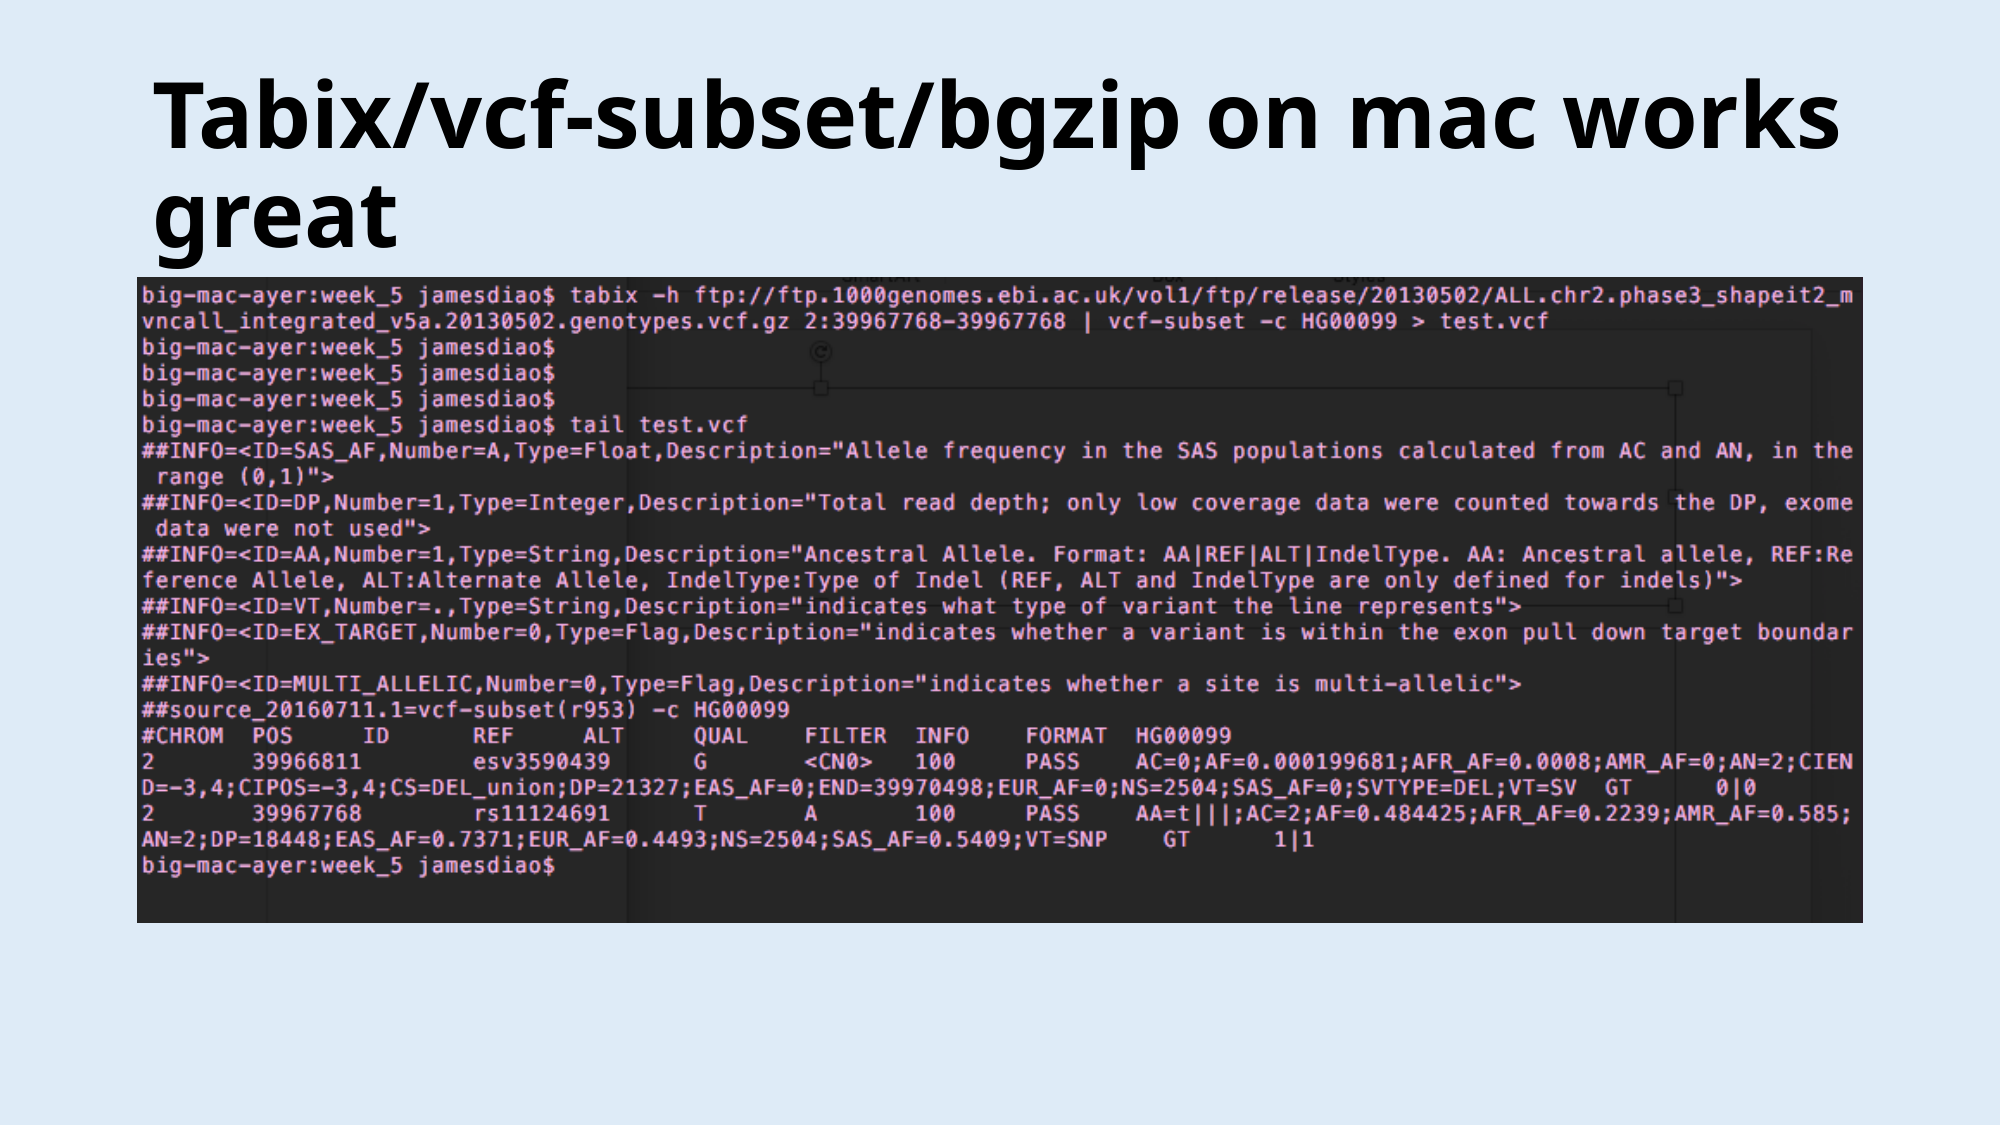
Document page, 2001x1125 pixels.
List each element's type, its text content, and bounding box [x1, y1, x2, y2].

title Tabix/vcf-subset/bgzip on mac works great [137, 59, 1863, 277]
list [137, 277, 1863, 923]
